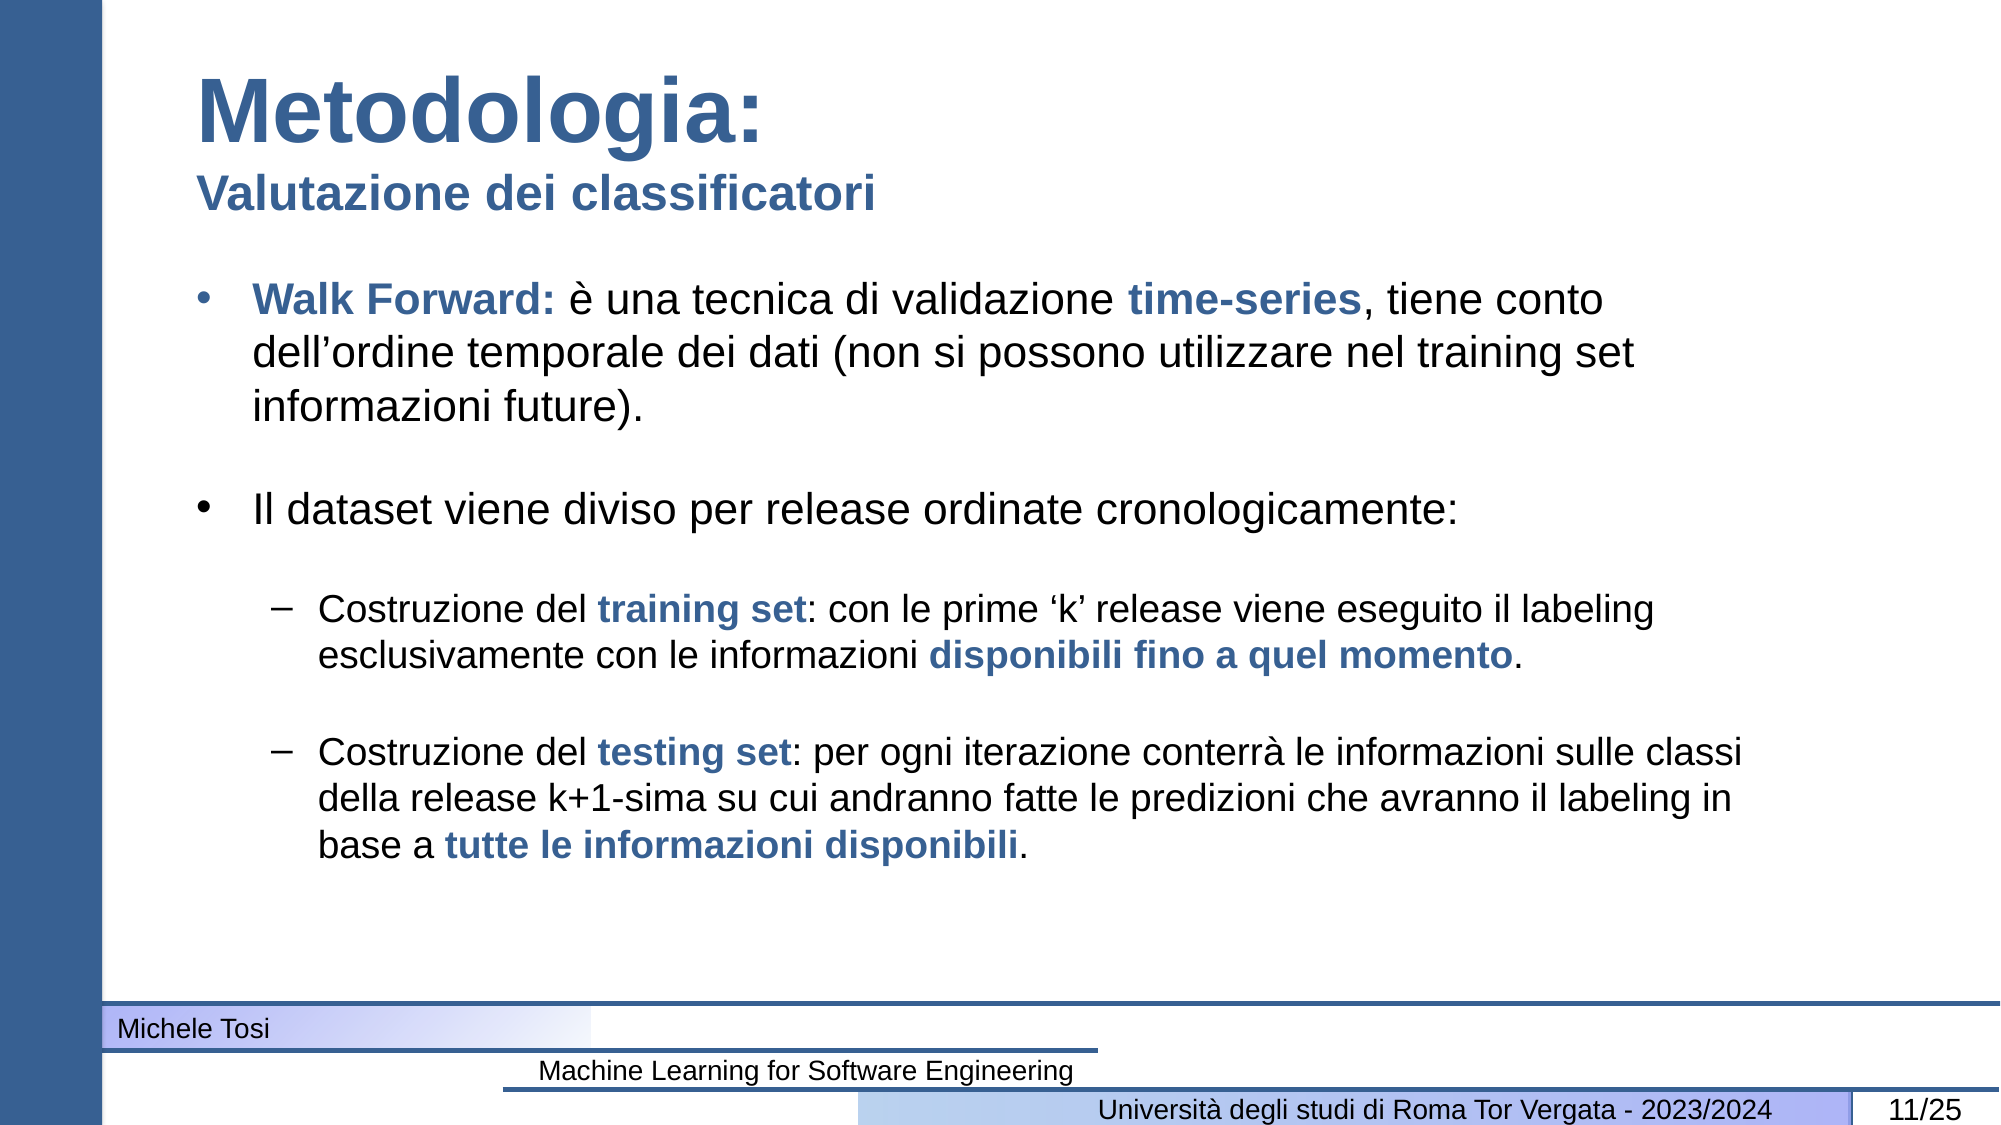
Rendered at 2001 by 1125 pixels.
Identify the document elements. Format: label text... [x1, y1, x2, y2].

title Metodologia: Valutazione dei classificatori [181, 41, 1835, 230]
list Walk Forward: è una tecnica di validazione time-series, tiene conto dell’ordine temporale dei dati (non si possono utilizzare nel training set informazioni future). Il dataset viene diviso per release ordinate cronologicamente: Costruzione del training set: con le prime ‘k’ release viene eseguito il labeling esclusivamente con le informazioni disponibili fino a quel momento. Costruzione del testing set: per ogni iterazione conterrà le informazioni sulle classi della release k+1-sima su cui andranno fatte le predizioni che avranno il labeling in base a tutte le informazioni disponibili. [181, 262, 1835, 1005]
